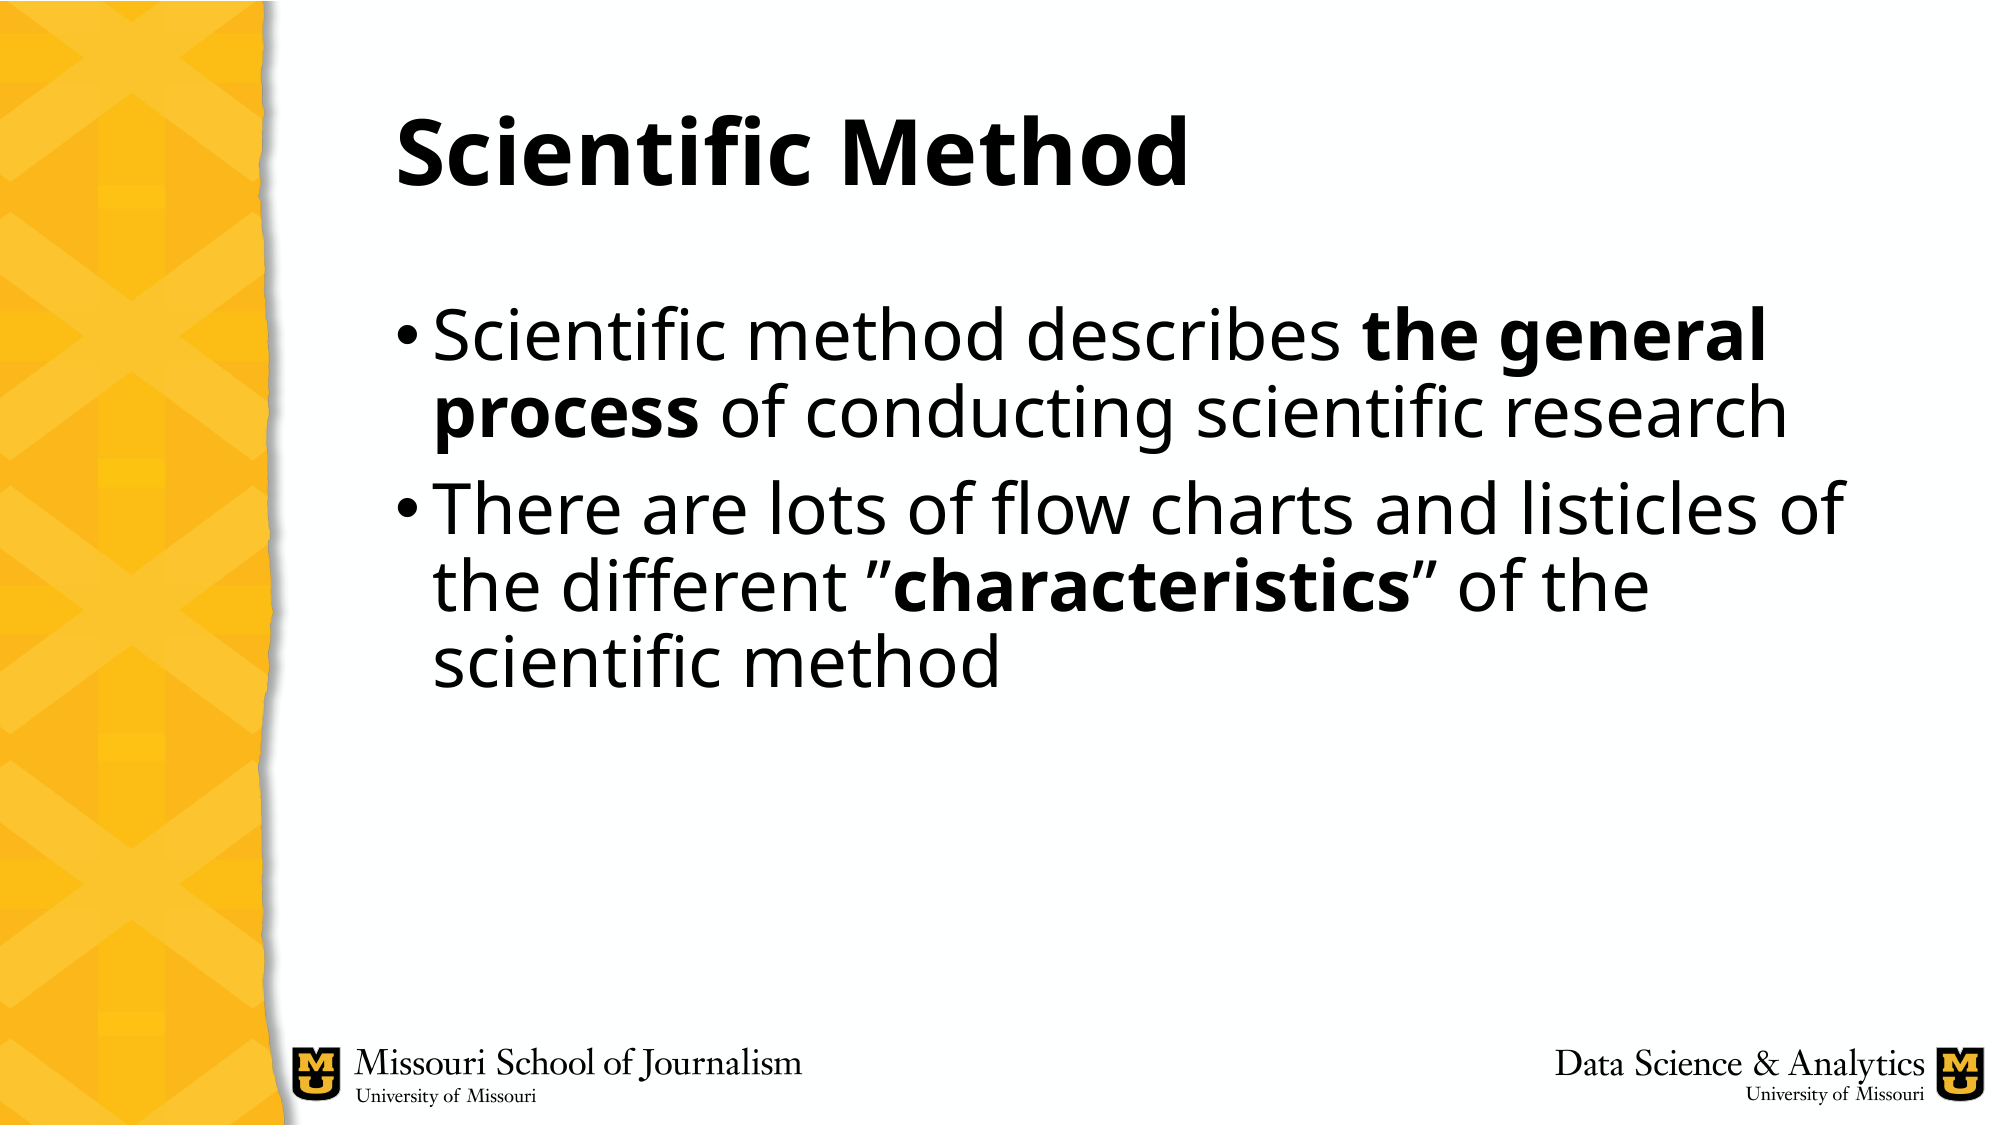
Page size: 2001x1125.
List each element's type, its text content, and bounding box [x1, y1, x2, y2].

picture [0, 2, 818, 1124]
title Scientific Method [380, 87, 1863, 224]
list Scientific method describes the general process of conducting scientific research There are lots of flow charts and listicles of the different ”characteristics” of the scientific method [380, 292, 1863, 902]
picture [1537, 1031, 2000, 1123]
